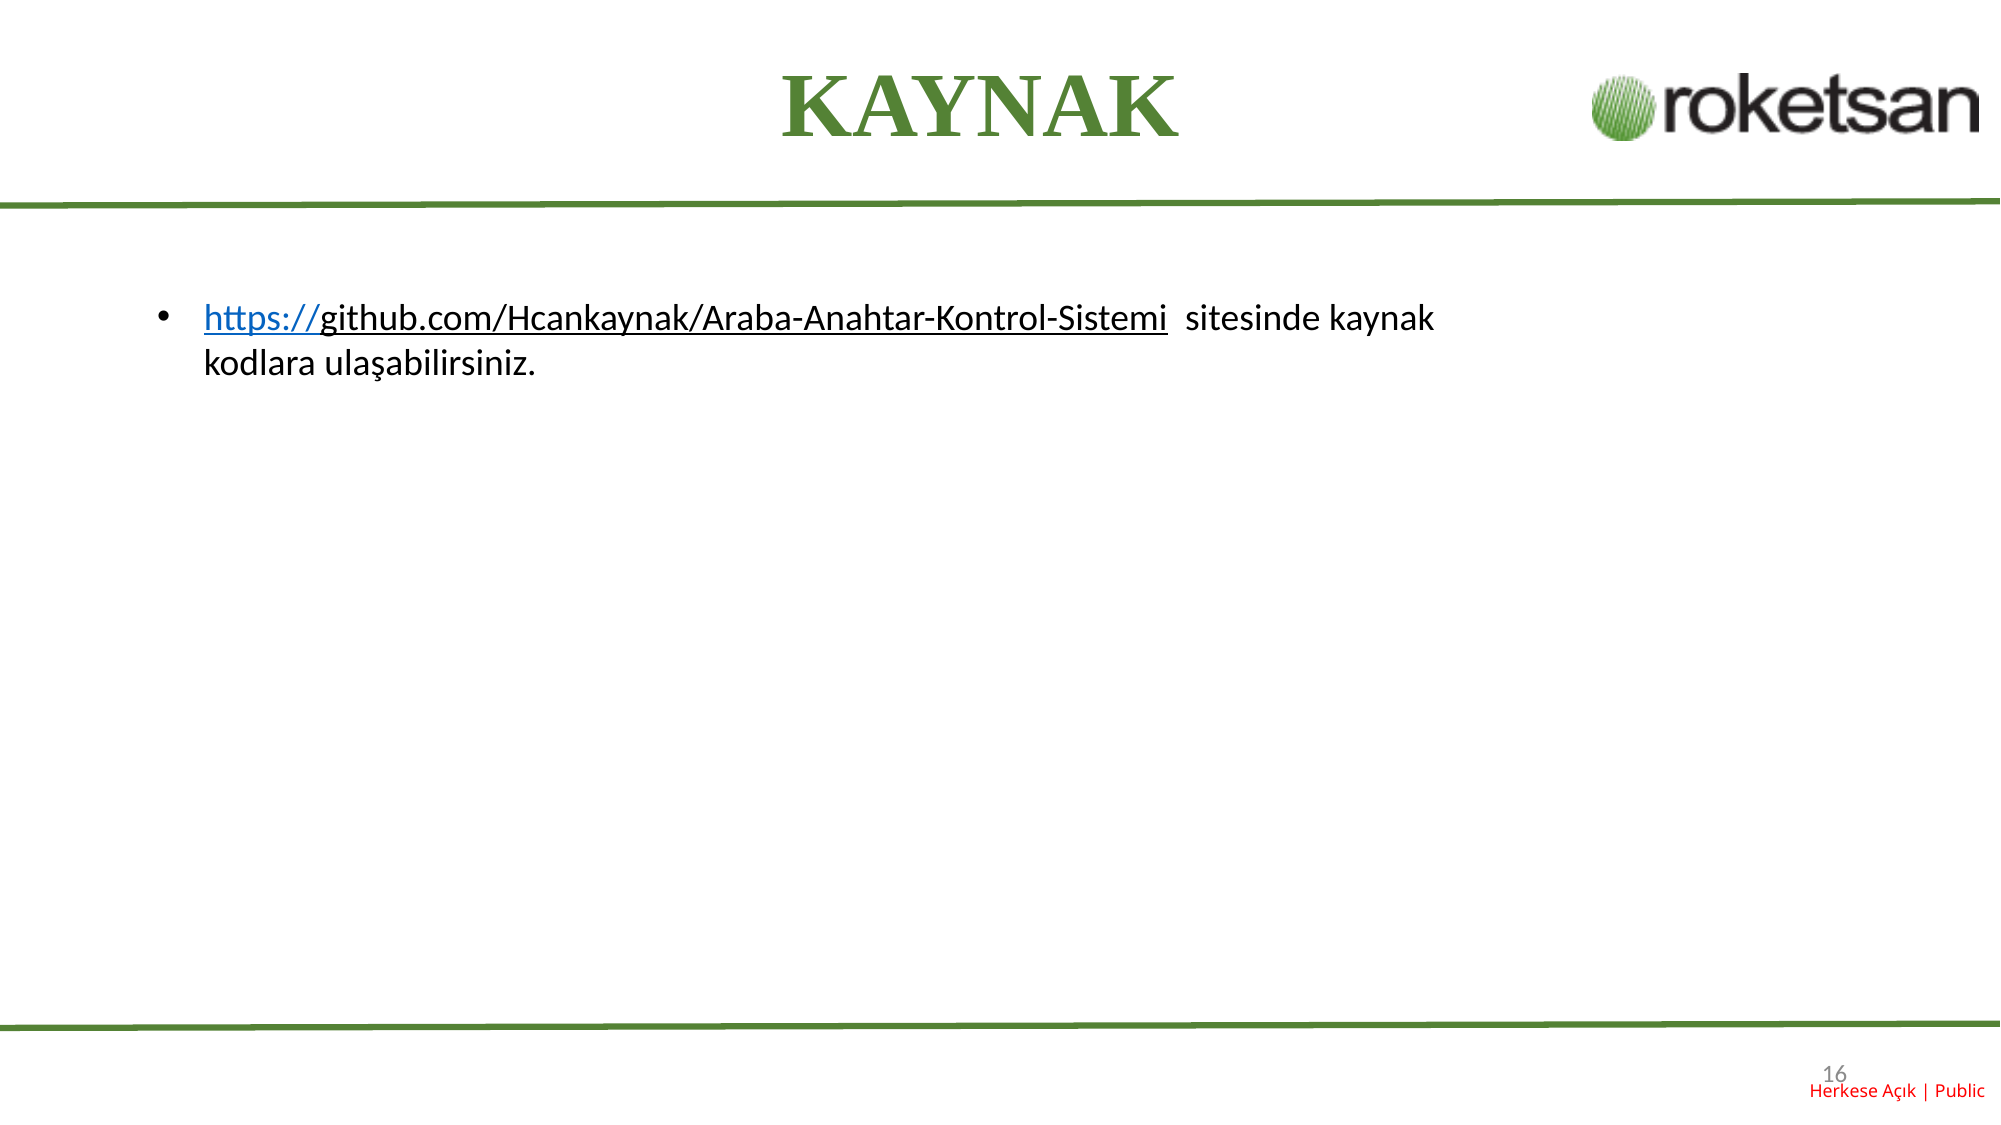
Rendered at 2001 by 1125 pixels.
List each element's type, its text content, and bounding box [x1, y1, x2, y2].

title KAYNAK [230, 40, 1731, 164]
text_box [0, 1023, 2000, 1028]
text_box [0, 201, 2000, 206]
slide_number 16 [1412, 1042, 1863, 1103]
picture [1592, 73, 1979, 141]
text_box https://github.com/Hcankaynak/Araba-Anahtar-Kontrol-Sistemi sitesinde kaynak kodlara ulaşabilirsiniz. [142, 285, 1475, 390]
